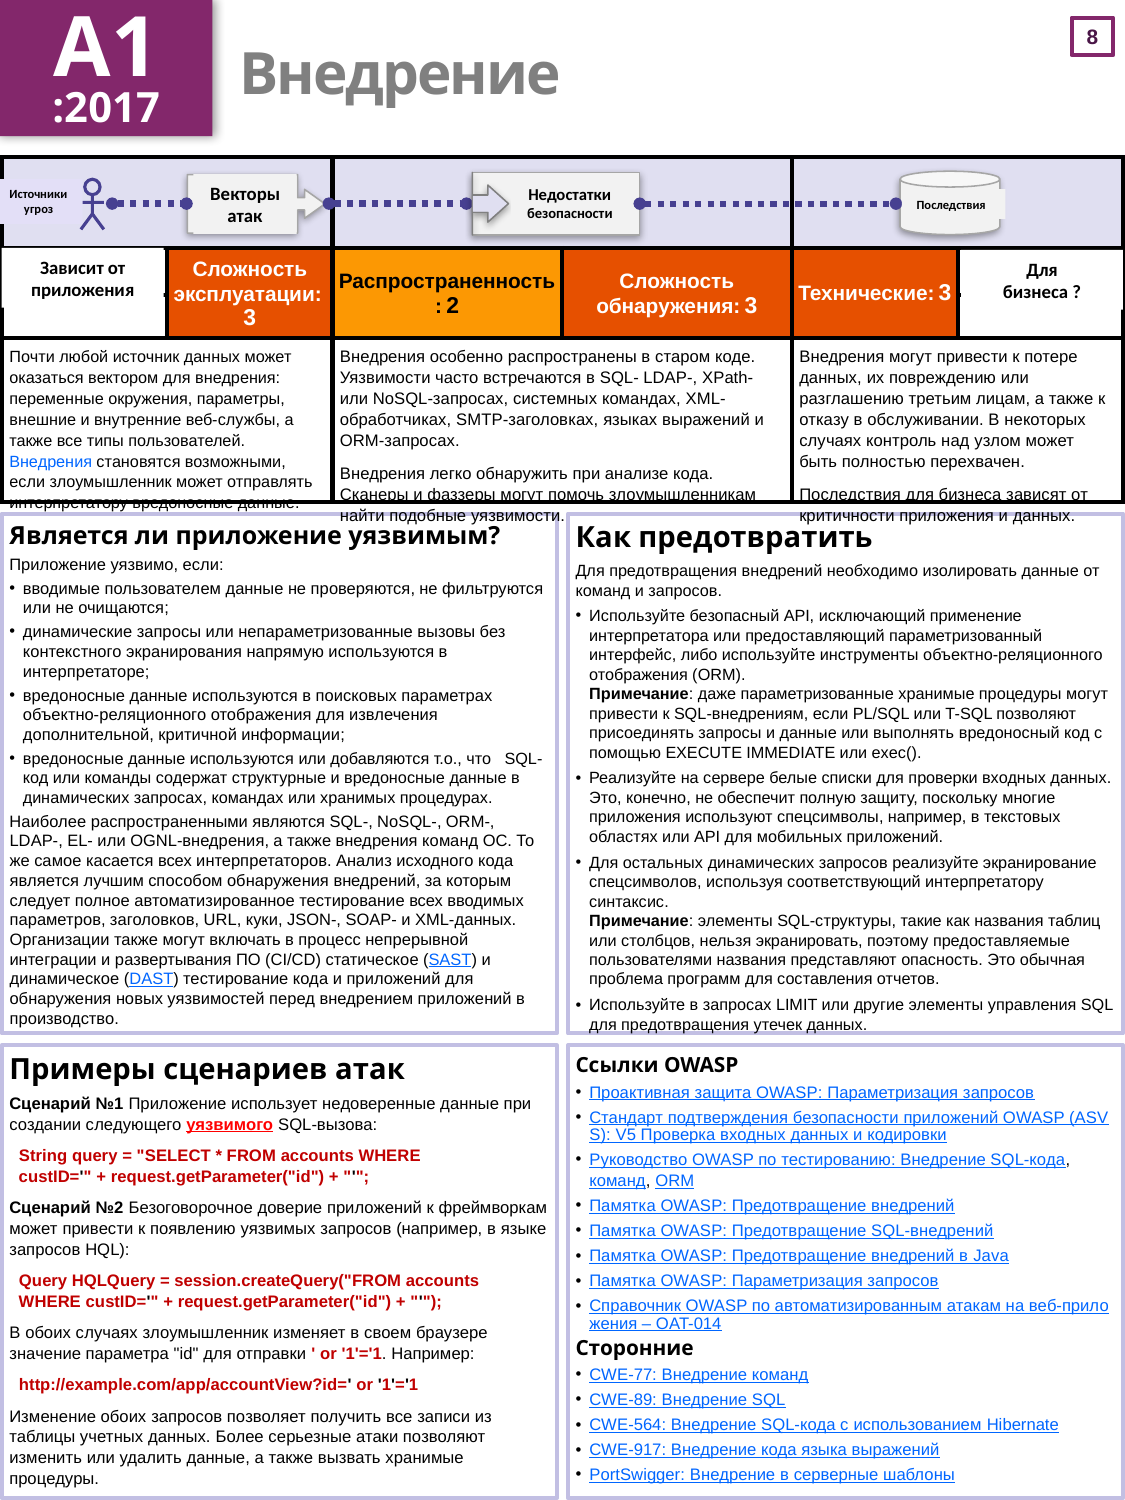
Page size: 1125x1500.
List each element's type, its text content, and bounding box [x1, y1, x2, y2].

table_cell Почти любой источник данных может оказаться вектором для внедрения: переменные окружения, параметры, внешние и внутренние веб-службы, а также все типы пользователей. Внедрения становятся возможными, если злоумышленник может отправлять интерпретатору вредоносные данные. [2, 340, 332, 545]
table_header [332, 157, 792, 246]
table_cell Сложность эксплуатации: 3 [169, 250, 330, 336]
text_box Последствия [901, 189, 1006, 219]
text_box Является ли приложение уязвимым? Приложение уязвимо, если: вводимые пользователем данные не проверяются, не фильтруются или не очищаются; динамические запросы или непараметризованные вызовы без контекстного экранирования напрямую используются в интерпретаторе; вредоносные данные используются в поисковых параметрах объектно-реляционного отображения для извлечения дополнительной, критичной информации; вредоносные данные используются или добавляются т.о., что SQL-код или команды содержат структурные и вредоносные данные в динамических запросах, командах или хранимых процедурах. Наиболее распространенными являются SQL-, NoSQL-, ORM-, LDAP-, EL- или OGNL-внедрения, а также внедрения команд ОС. То же самое касается всех интерпретаторов. Анализ исходного кода является лучшим способом обнаружения внедрений, за которым следует полное автоматизированное тестирование всех вводимых параметров, заголовков, URL, куки, JSON-, SOAP- и XML-данных. Организации также могут включать в процесс непрерывной интеграции и развертывания ПО (CI/CD) статическое (SAST) и динамическое (DAST) тестирование кода и приложений для обнаружения новых уязвимостей перед внедрением приложений в производство. [0, 512, 559, 1035]
text_box Для бизнеса ? [961, 249, 1123, 310]
table_cell [4, 250, 165, 336]
table_header [2, 157, 332, 246]
text_box Источники угроз [0, 179, 83, 224]
title Внедрение [225, 12, 1125, 138]
text_box Ссылки OWASP Проактивная защита OWASP: Параметризация запросов Стандарт подтверждения безопасности приложений OWASP (ASVS): V5 Проверка входных данных и кодировки Руководство OWASP по тестированию: Внедрение SQL-кода, команд, ORM Памятка OWASP: Предотвращение внедрений Памятка OWASP: Предотвращение SQL-внедрений Памятка OWASP: Предотвращение внедрений в Java Памятка OWASP: Параметризация запросов Справочник OWASP по автоматизированным атакам на веб-приложения – OAT-014 Сторонние CWE-77: Внедрение команд CWE-89: Внедрение SQL CWE-564: Внедрение SQL-кода с использованием Hibernate CWE-917: Внедрение кода языка выражений PortSwigger: Внедрение в серверные шаблоны [566, 1043, 1125, 1499]
table_cell Распространенность: 2 [335, 250, 560, 336]
text_box Недостатки безопасности [510, 174, 629, 229]
list A1 :2017 [0, 0, 213, 137]
text_box Примеры сценариев атак Сценарий №1 Приложение использует недоверенные данные при создании следующего уязвимого SQL-вызова: String query = "SELECT * FROM accounts WHERE custID='" + request.getParameter("id") + "'"; Сценарий №2 Безоговорочное доверие приложений к фреймворкам может привести к появлению уязвимых запросов (например, в языке запросов HQL): Query HQLQuery = session.createQuery("FROM accounts WHERE custID='" + request.getParameter("id") + "'"); В обоих случаях злоумышленник изменяет в своем браузере значение параметра "id" для отправки ' or '1'='1. Например: http://example.com/app/accountView?id=' or '1'='1 Изменение обоих запросов позволяет получить все записи из таблицы учетных данных. Более серьезные атаки позволяют изменить или удалить данные, а также вызвать хранимые процедуры. [0, 1043, 559, 1500]
table_cell Технические: 3 [794, 250, 956, 336]
table_cell Внедрения могут привести к потере данных, их повреждению или разглашению третьим лицам, а также к отказу в обслуживании. В некоторых случаях контроль над узлом может быть полностью перехвачен. Последствия для бизнеса зависят от критичности приложения и данных. [792, 340, 1123, 545]
text_box Зависит от приложения [1, 247, 164, 308]
text_box Как предотвратить Для предотвращения внедрений необходимо изолировать данные от команд и запросов. Используйте безопасный API, исключающий применение интерпретатора или предоставляющий параметризованный интерфейс, либо используйте инструменты объектно-реляционного отображения (ORM). Примечание: даже параметризованные хранимые процедуры могут привести к SQL-внедрениям, если PL/SQL или T-SQL позволяют присоединять запросы и данные или выполнять вредоносный код с помощью EXECUTE IMMEDIATE или exec(). Реализуйте на сервере белые списки для проверки входных данных. Это, конечно, не обеспечит полную защиту, поскольку многие приложения используют спецсимволы, например, в текстовых областях или API для мобильных приложений. Для остальных динамических запросов реализуйте экранирование спецсимволов, используя соответствующий интерпретатору синтаксис. Примечание: элементы SQL-структуры, такие как названия таблиц или столбцов, нельзя экранировать, поэтому предоставляемые пользователями названия представляют опасность. Это обычная проблема программ для составления отчетов. Используйте в запросах LIMIT или другие элементы управления SQL для предотвращения утечек данных. [566, 512, 1125, 1035]
table_cell Внедрения особенно распространены в старом коде. Уязвимости часто встречаются в SQL- LDAP-, XPath- или NoSQL-запросах, системных командах, XML-обработчиках, SMTP-заголовках, языках выражений и ORM-запросах. Внедрения легко обнаружить при анализе кода. Сканеры и фаззеры могут помочь злоумышленникам найти подобные уязвимости. [332, 340, 792, 545]
table_cell Сложность обнаружения: 3 [564, 250, 790, 336]
text_box Векторы атак [193, 174, 297, 234]
table_cell [960, 250, 1121, 336]
table_header [792, 157, 1123, 246]
